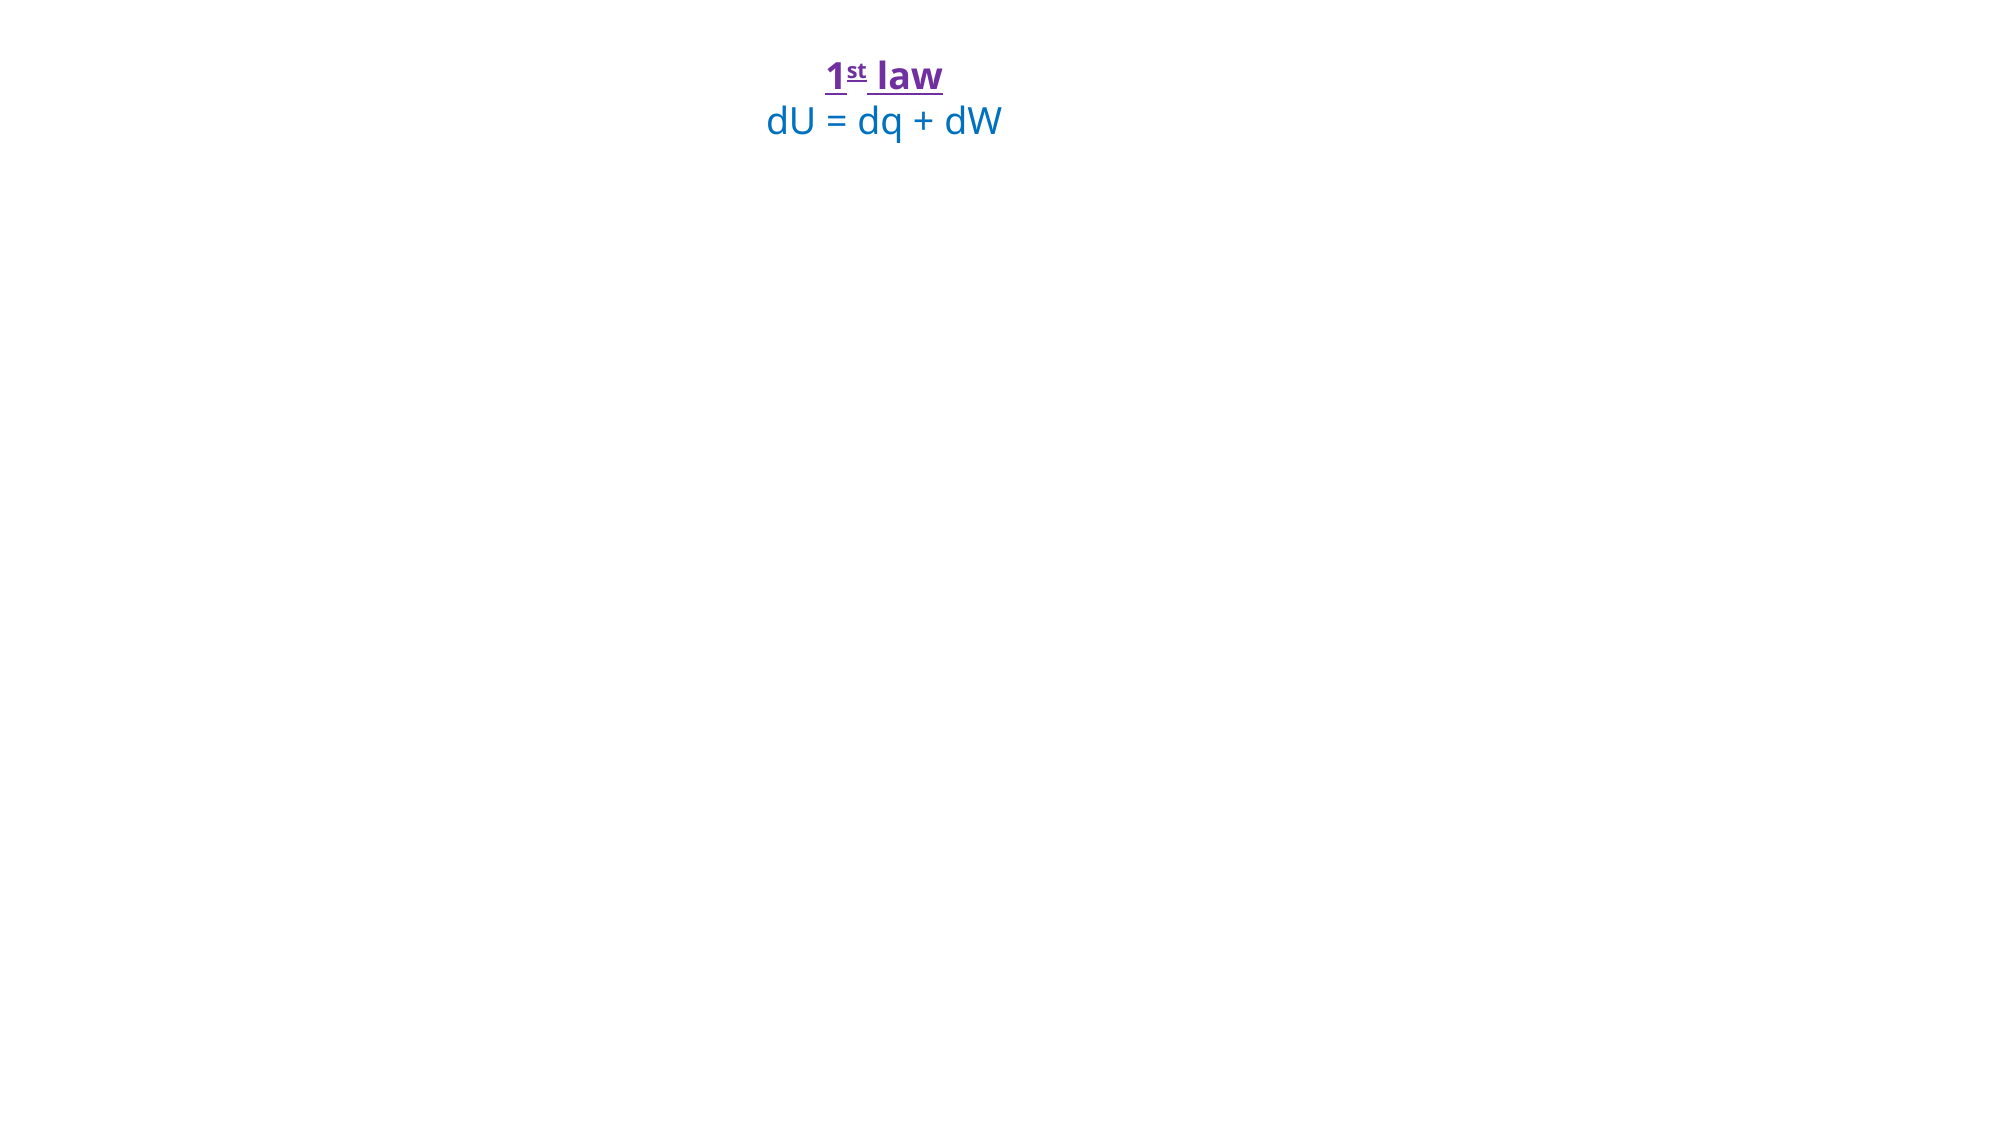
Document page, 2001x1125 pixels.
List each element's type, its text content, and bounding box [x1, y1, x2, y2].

text_box 1st law dU = dq + dW [693, 44, 1075, 150]
